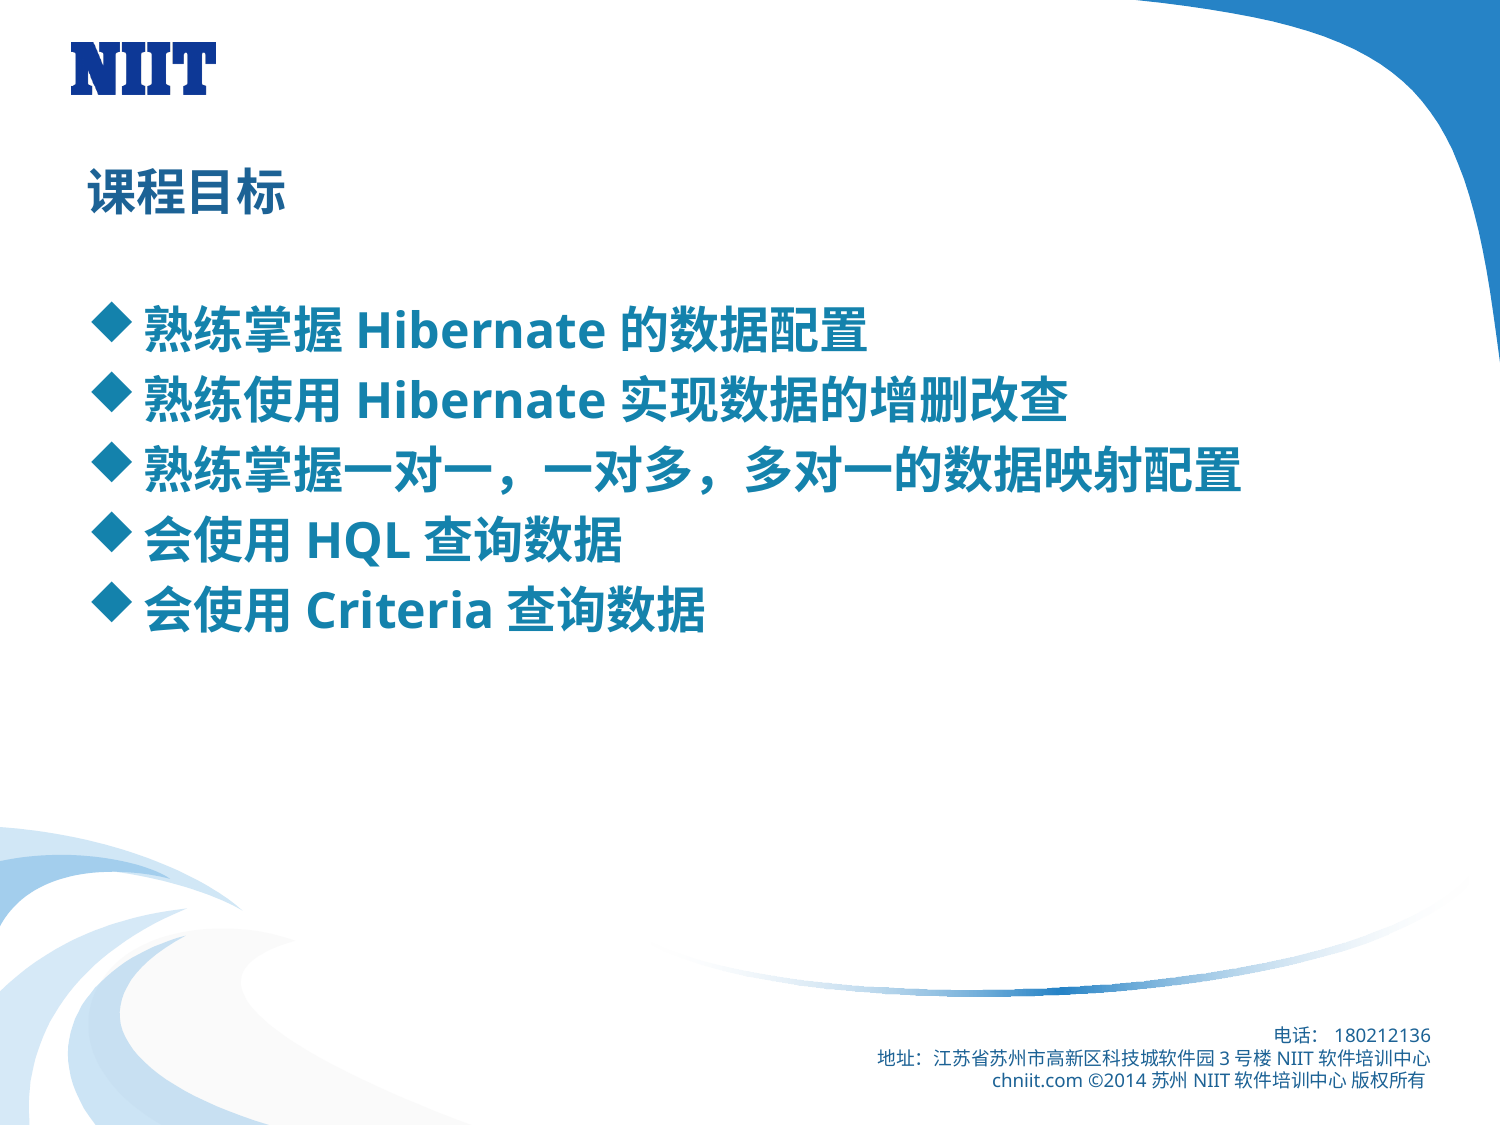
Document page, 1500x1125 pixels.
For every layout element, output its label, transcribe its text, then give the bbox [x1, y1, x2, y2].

picture [71, 42, 216, 95]
list 熟练掌握Hibernate的数据配置 熟练使用Hibernate实现数据的增删改查 熟练掌握一对一，一对多，多对一的数据映射配置 会使用HQL查询数据 会使用Criteria查询数据 [72, 291, 1425, 983]
title 课程目标 [71, 131, 1422, 250]
